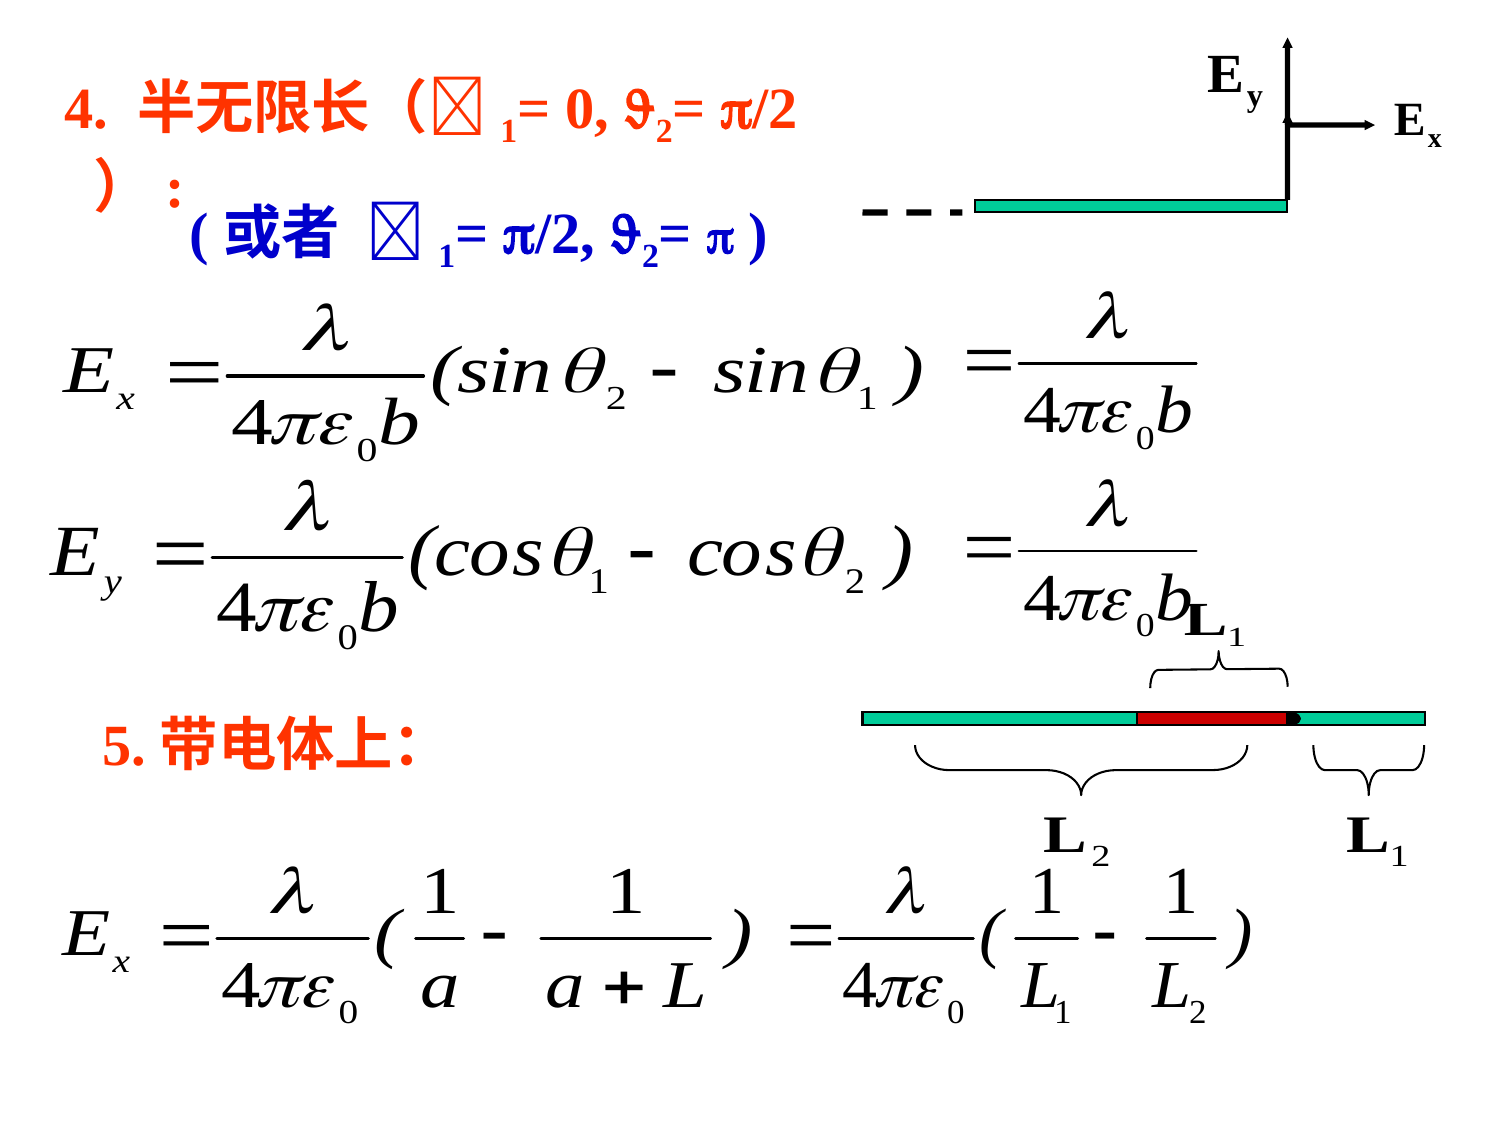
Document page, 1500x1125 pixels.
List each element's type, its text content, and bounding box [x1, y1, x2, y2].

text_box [1287, 87, 1452, 156]
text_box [862, 112, 1288, 213]
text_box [37, 462, 924, 664]
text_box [949, 274, 1210, 462]
text_box [1288, 712, 1300, 725]
text_box [862, 712, 1137, 725]
text_box (或者 1= /2, 2=  ) [174, 187, 825, 282]
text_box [49, 849, 759, 1037]
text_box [949, 469, 1210, 650]
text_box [1199, 37, 1288, 126]
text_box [1149, 587, 1288, 688]
text_box [1137, 712, 1288, 725]
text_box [874, 749, 1288, 876]
text_box [1293, 712, 1425, 725]
text_box 5.带电体上： [87, 699, 488, 785]
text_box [774, 849, 1261, 1037]
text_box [1299, 749, 1438, 876]
text_box 4. 半无限长（1= 0, 2= /2 ）: [50, 62, 913, 227]
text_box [49, 287, 934, 475]
